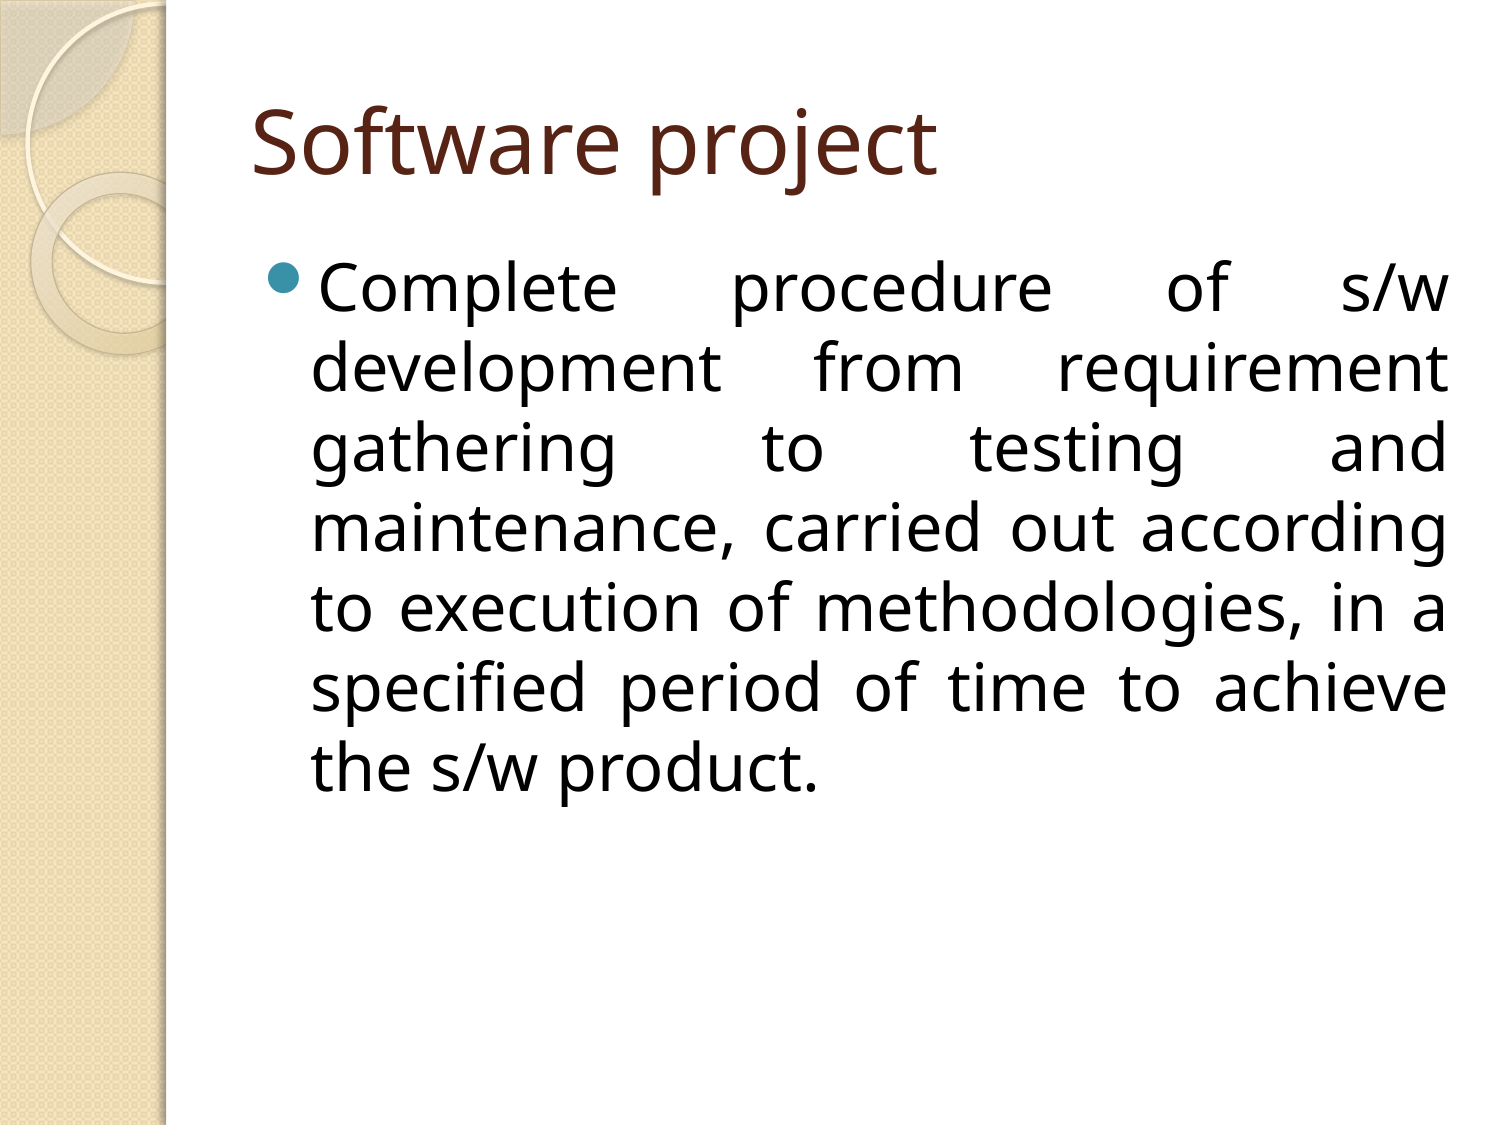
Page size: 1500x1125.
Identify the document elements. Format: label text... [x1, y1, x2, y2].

list Complete procedure of s/w development from requirement gathering to testing and maintenance, carried out according to execution of methodologies, in a specified period of time to achieve the s/w product. [235, 237, 1466, 1025]
title Software project [235, 45, 1466, 233]
